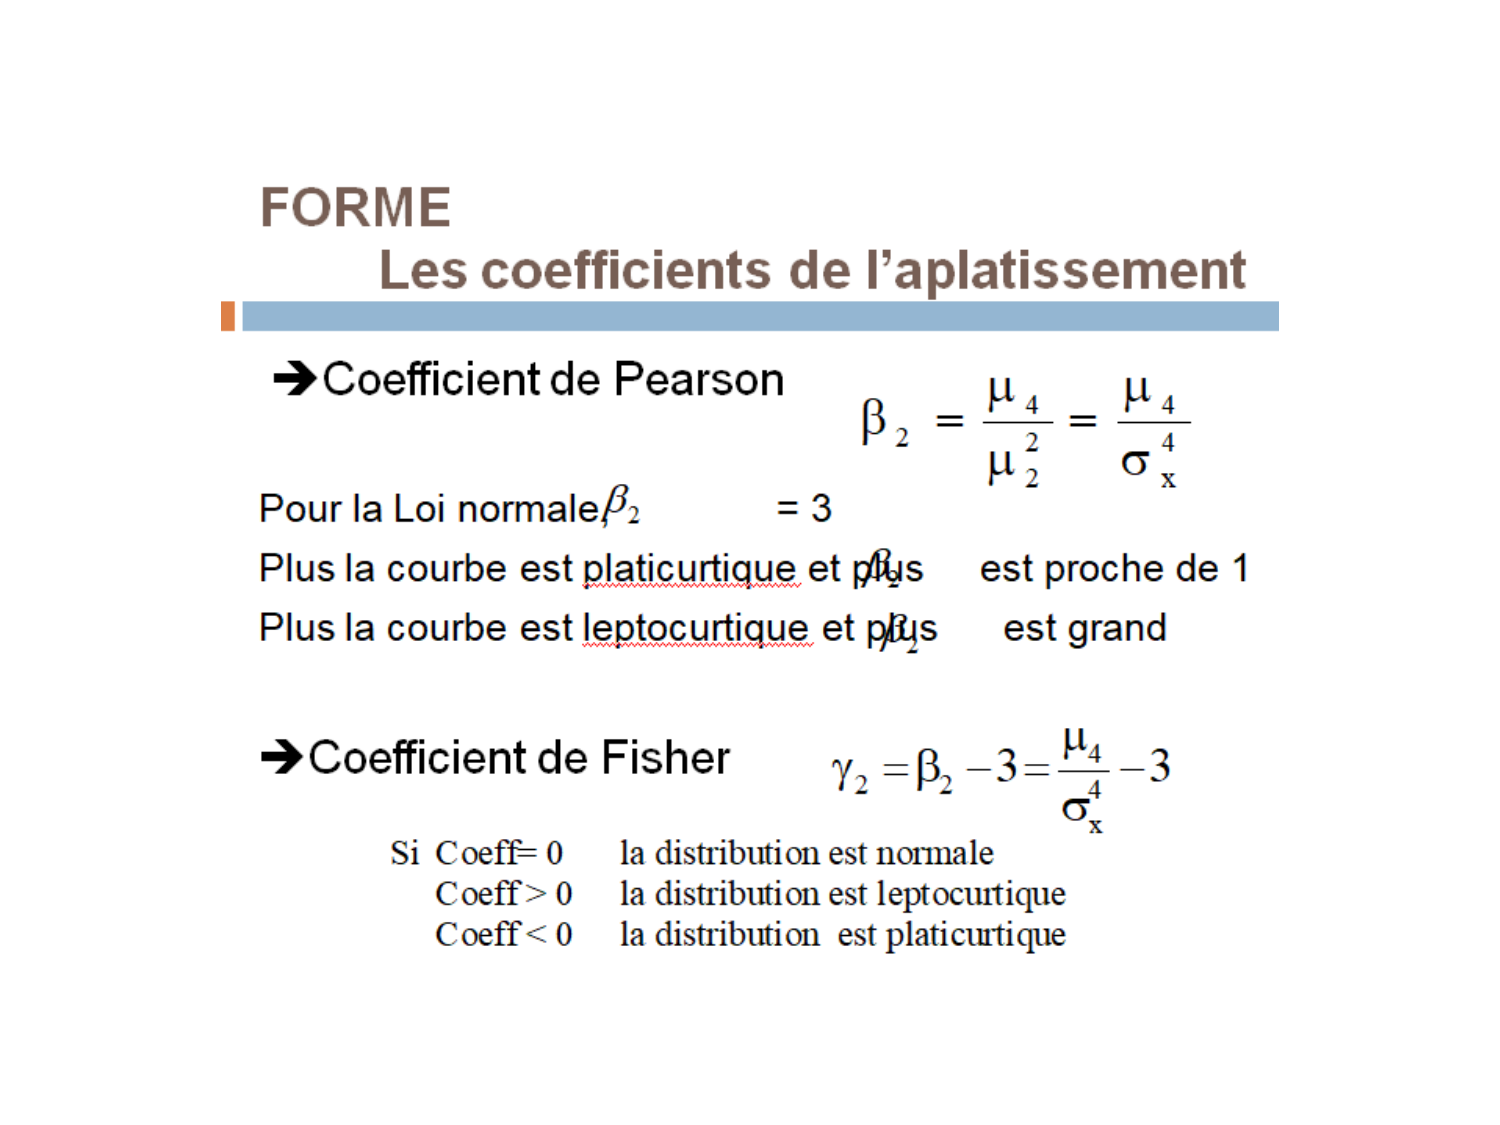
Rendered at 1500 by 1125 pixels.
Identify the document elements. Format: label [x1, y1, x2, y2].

picture [221, 153, 1279, 972]
